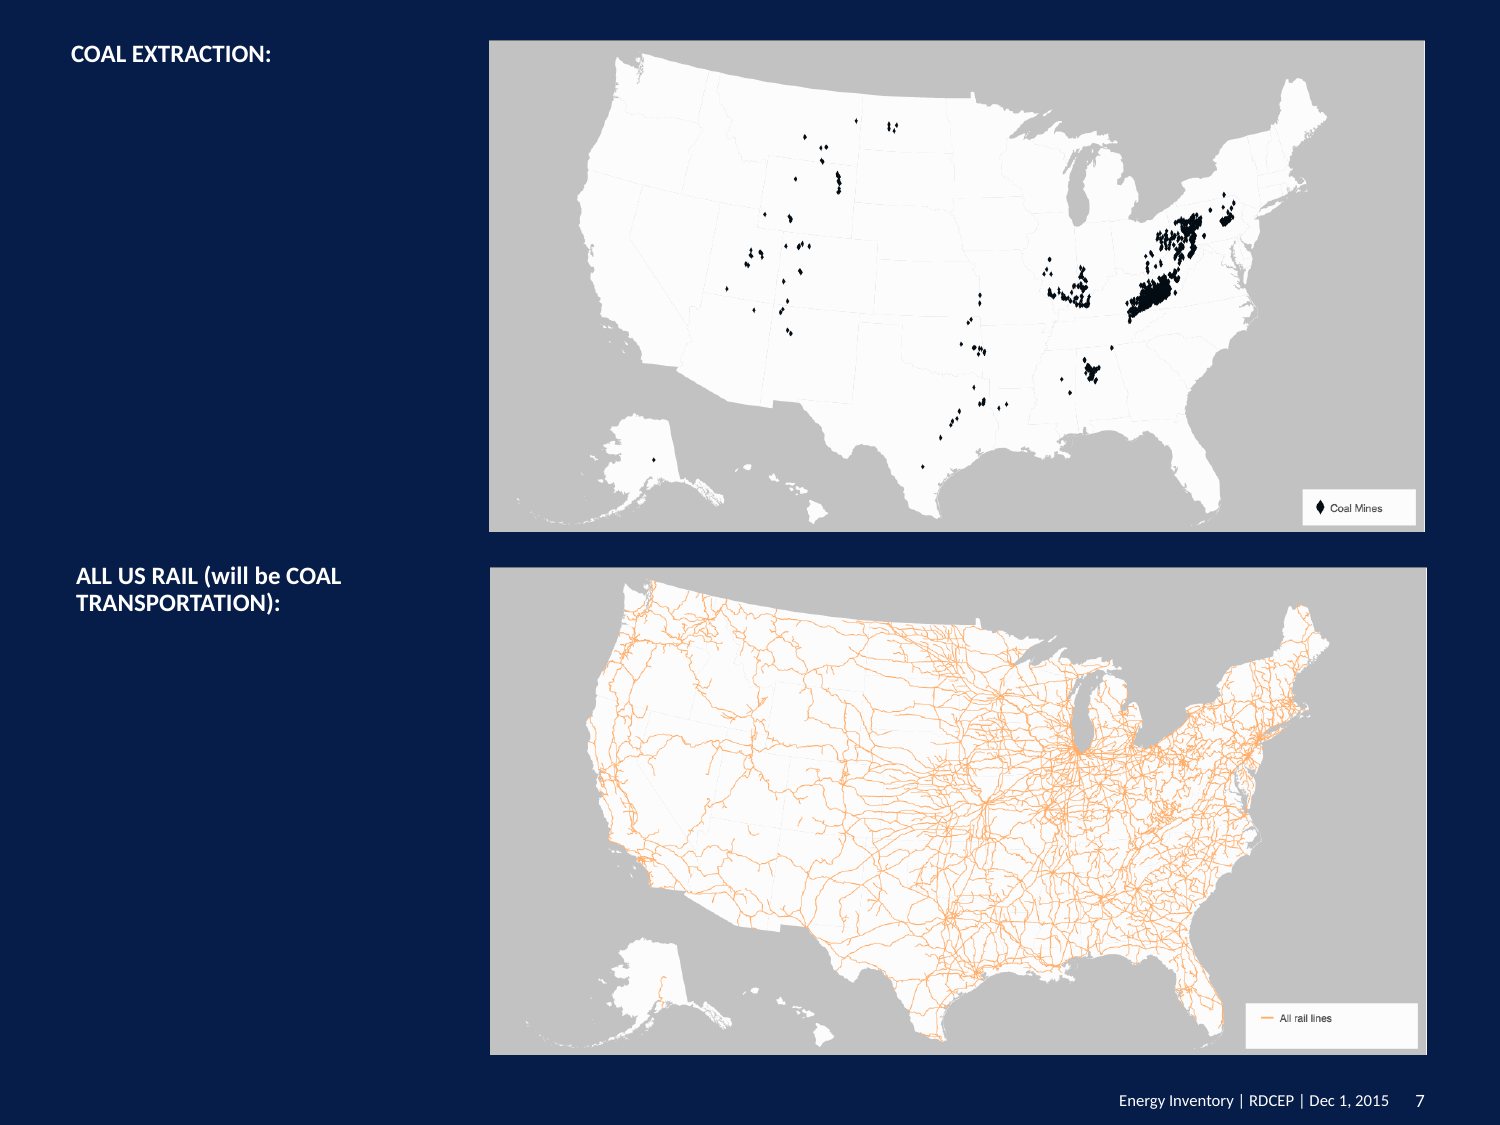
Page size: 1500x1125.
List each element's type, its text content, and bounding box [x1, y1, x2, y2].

picture [488, 40, 1426, 532]
text_box ALL US RAIL (will be COAL TRANSPORTATION): [60, 555, 462, 692]
picture [489, 567, 1427, 1055]
title COAL EXTRACTION: [55, 33, 543, 171]
